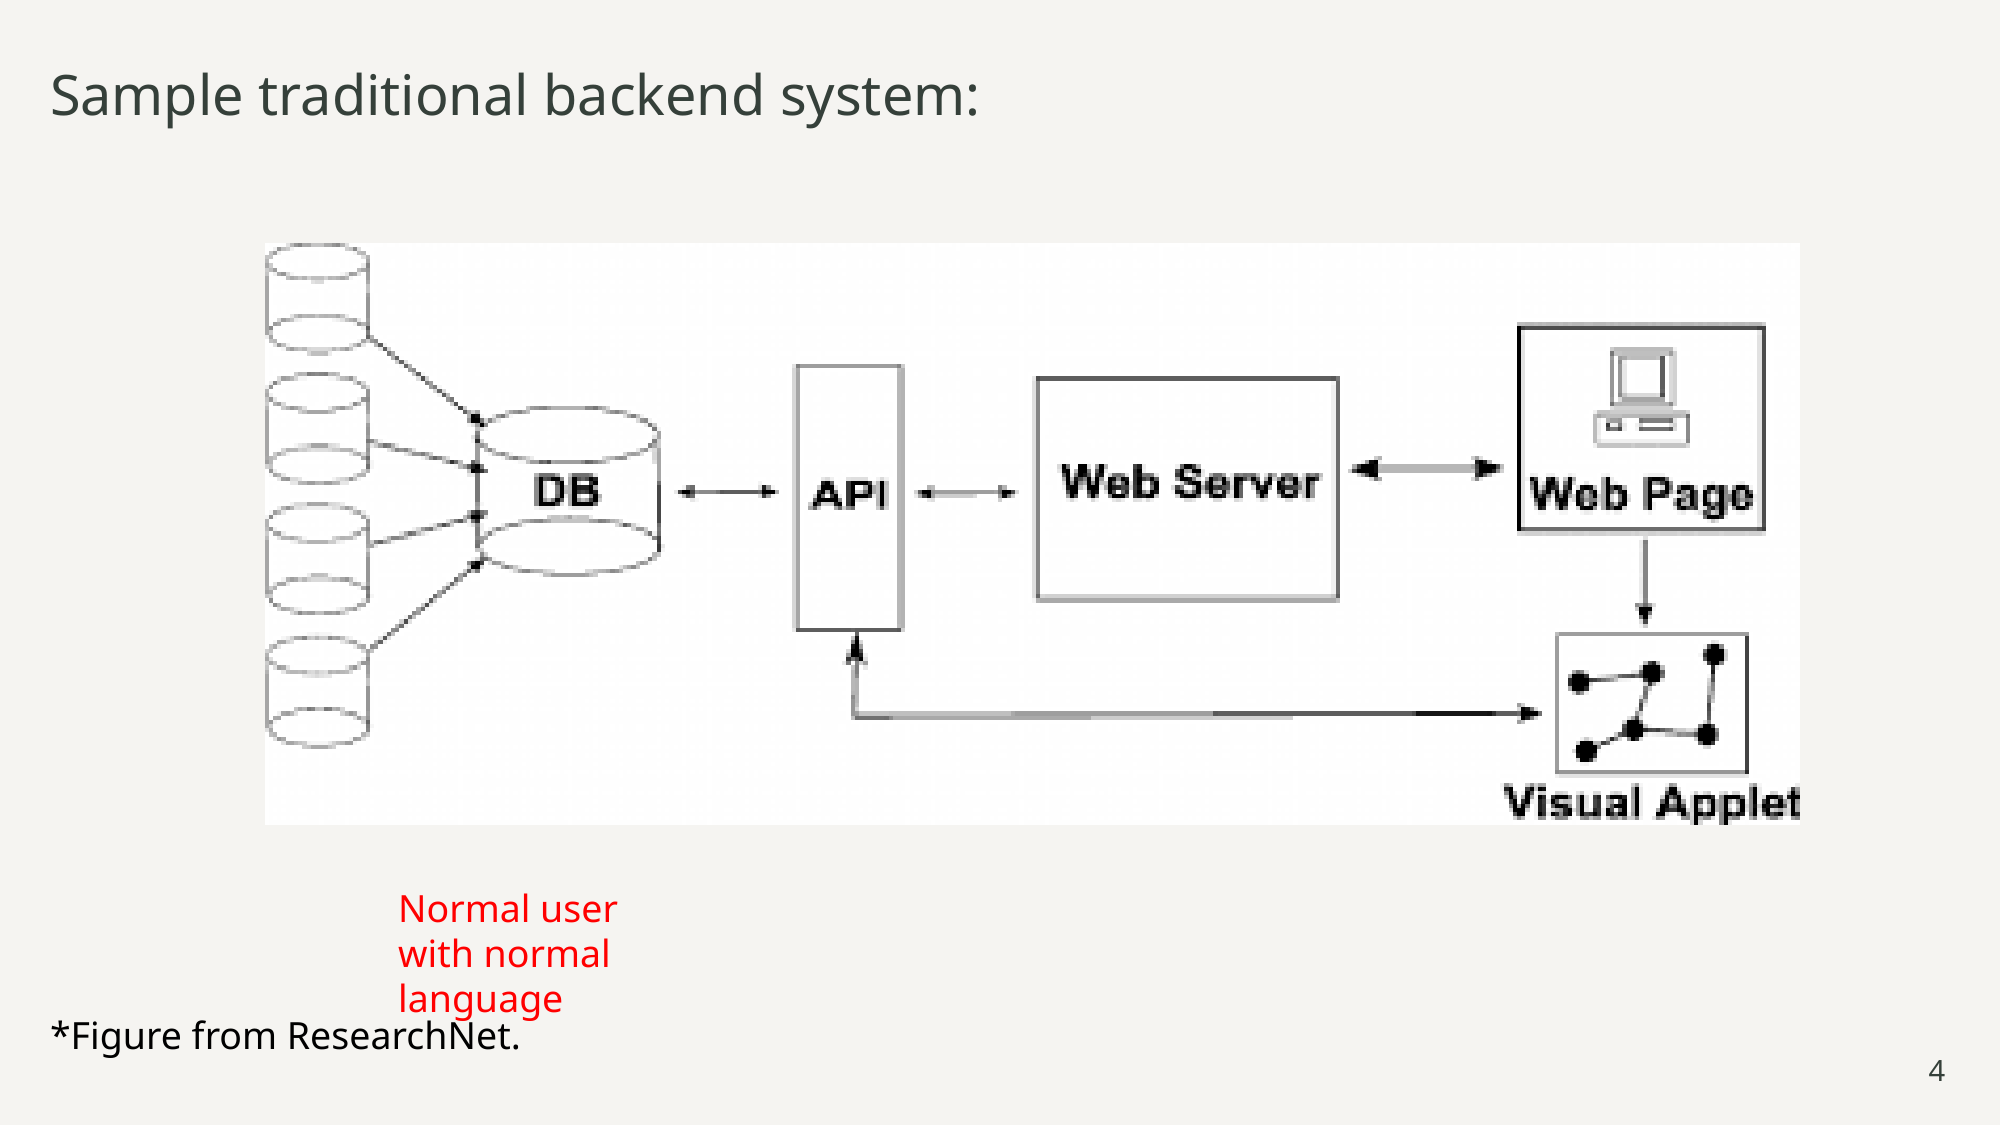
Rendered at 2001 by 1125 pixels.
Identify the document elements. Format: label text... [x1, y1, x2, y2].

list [265, 242, 1801, 826]
slide_number 4 [1875, 1042, 1961, 1103]
text_box *Figure from ResearchNet. [35, 1004, 540, 1065]
text_box Normal user with normal language [383, 877, 680, 1028]
title Sample traditional backend system: [35, 50, 1925, 201]
